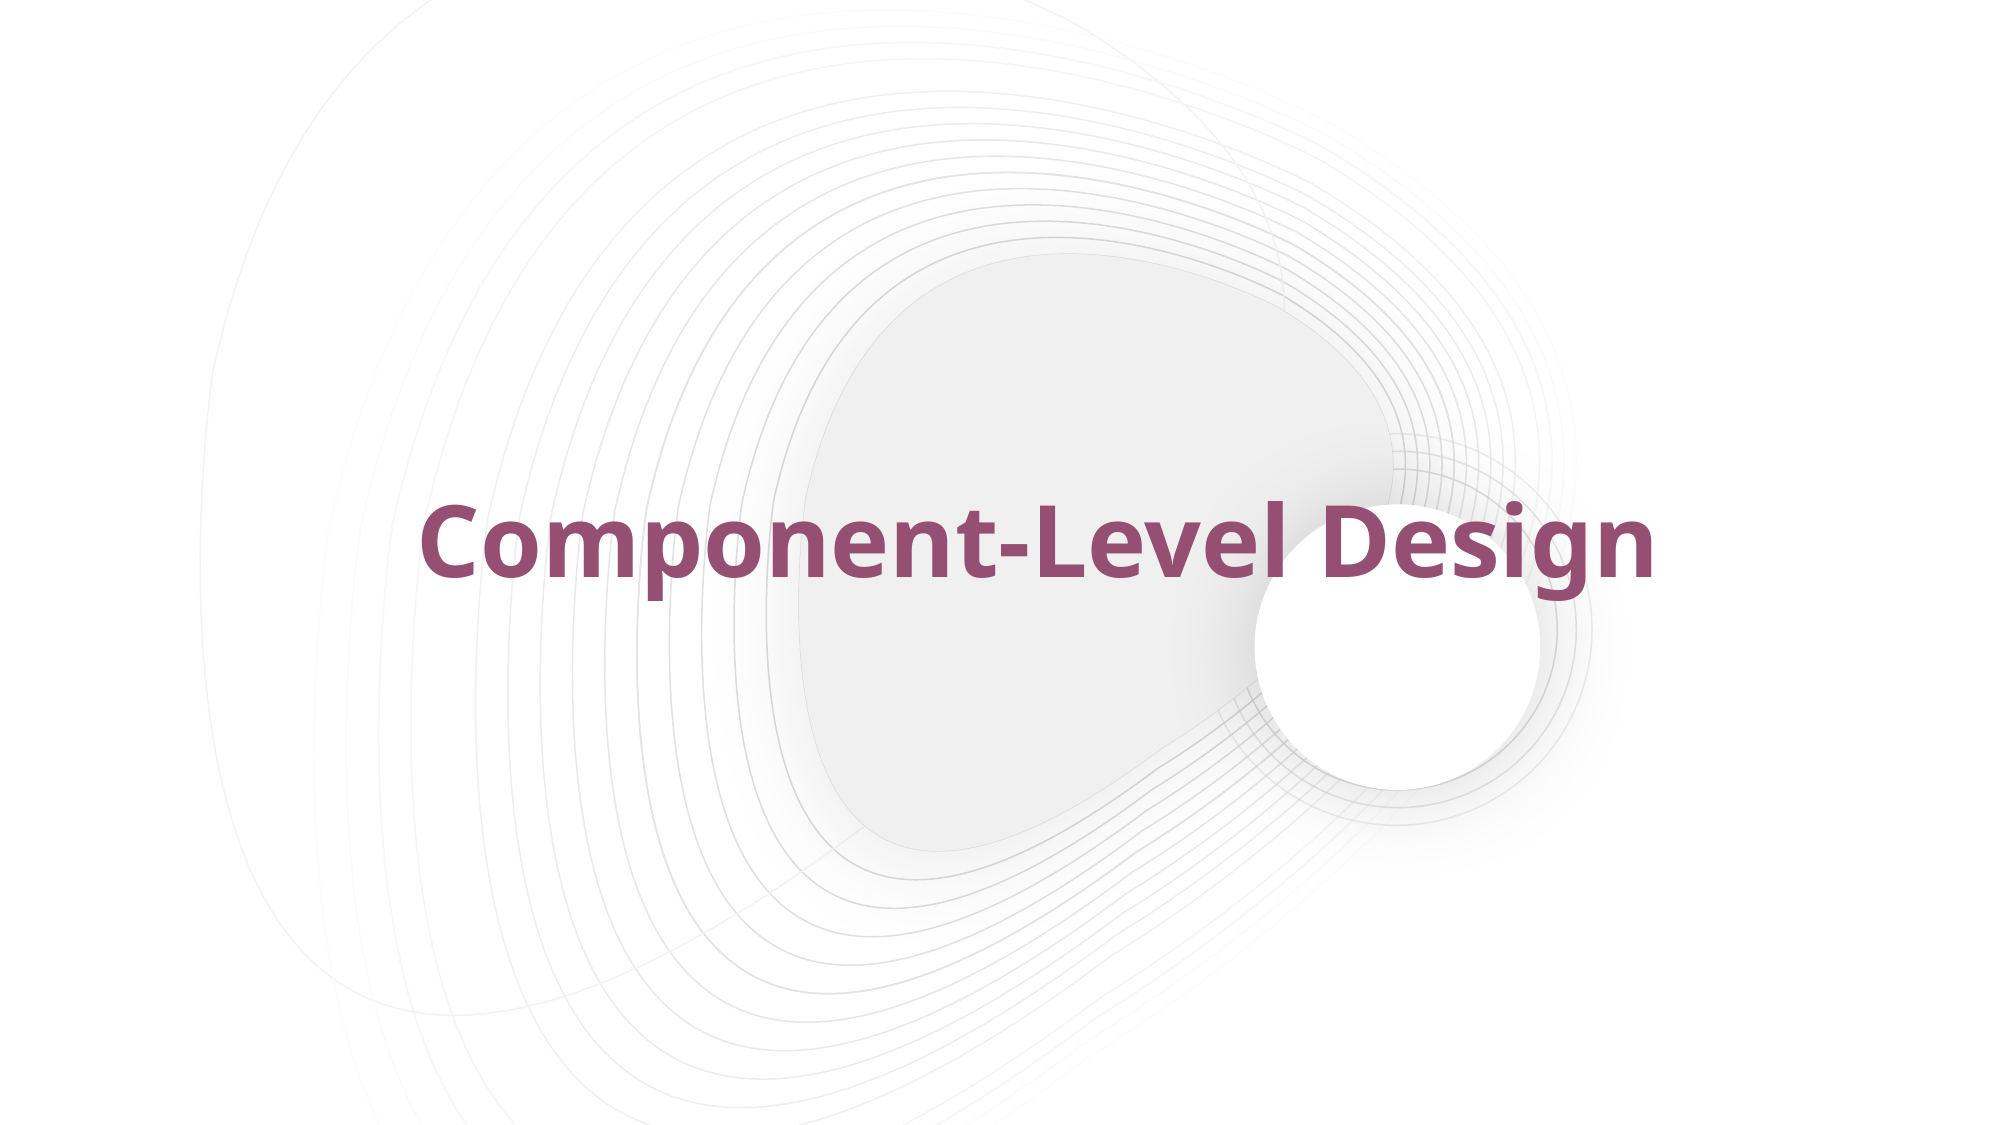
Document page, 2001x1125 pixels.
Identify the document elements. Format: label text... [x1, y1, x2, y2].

title Component-Level Design [288, 335, 1789, 727]
